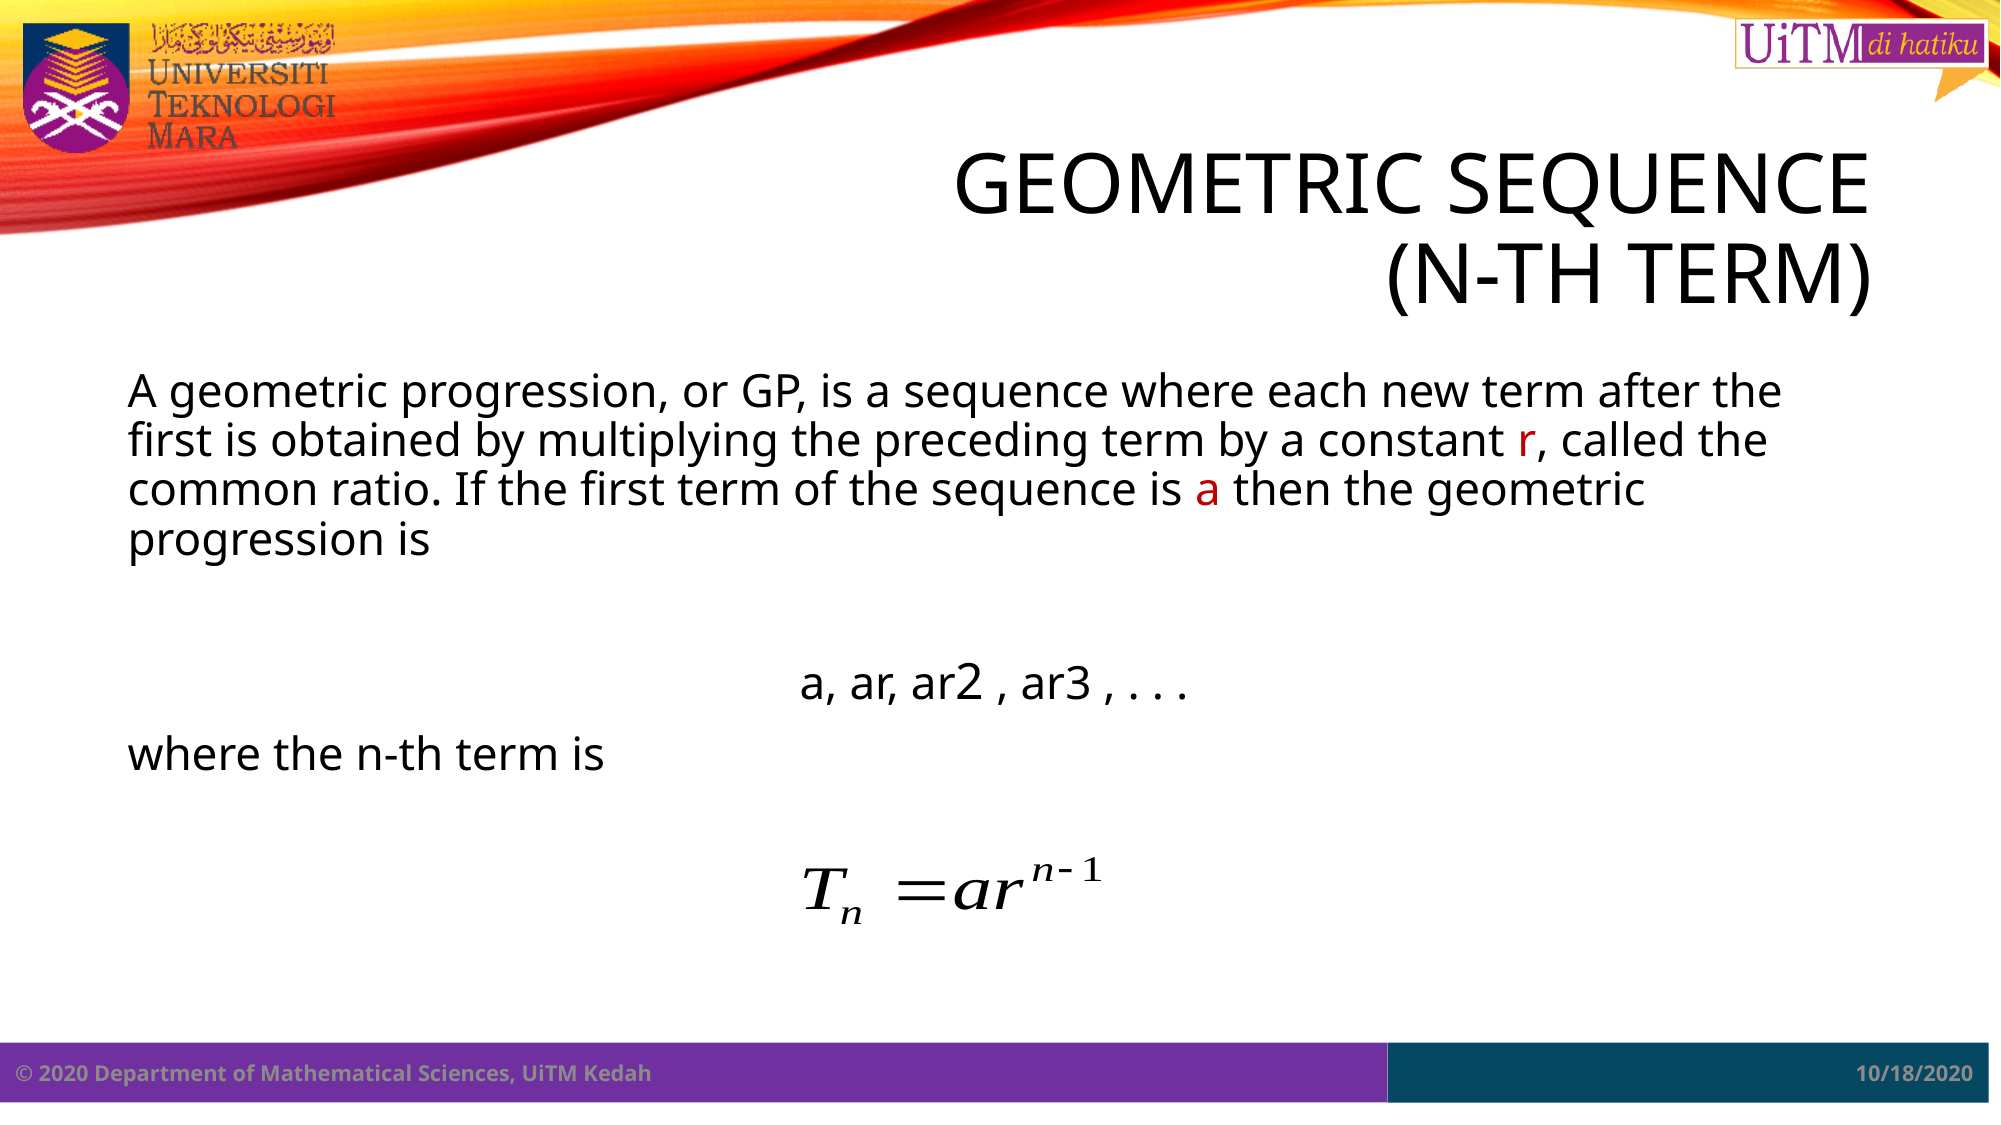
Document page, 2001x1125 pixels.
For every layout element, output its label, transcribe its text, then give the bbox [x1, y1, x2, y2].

title GEOMETRIC SEQUENCE (n-th term) [474, 125, 1888, 338]
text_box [791, 841, 1117, 941]
picture [0, 0, 2000, 237]
list A geometric progression, or GP, is a sequence where each new term after the first is obtained by multiplying the preceding term by a constant r, called the common ratio. If the first term of the sequence is a then the geometric progression is a, ar, ar2 , ar3 , . . . where the n-th term is [112, 360, 1888, 1021]
